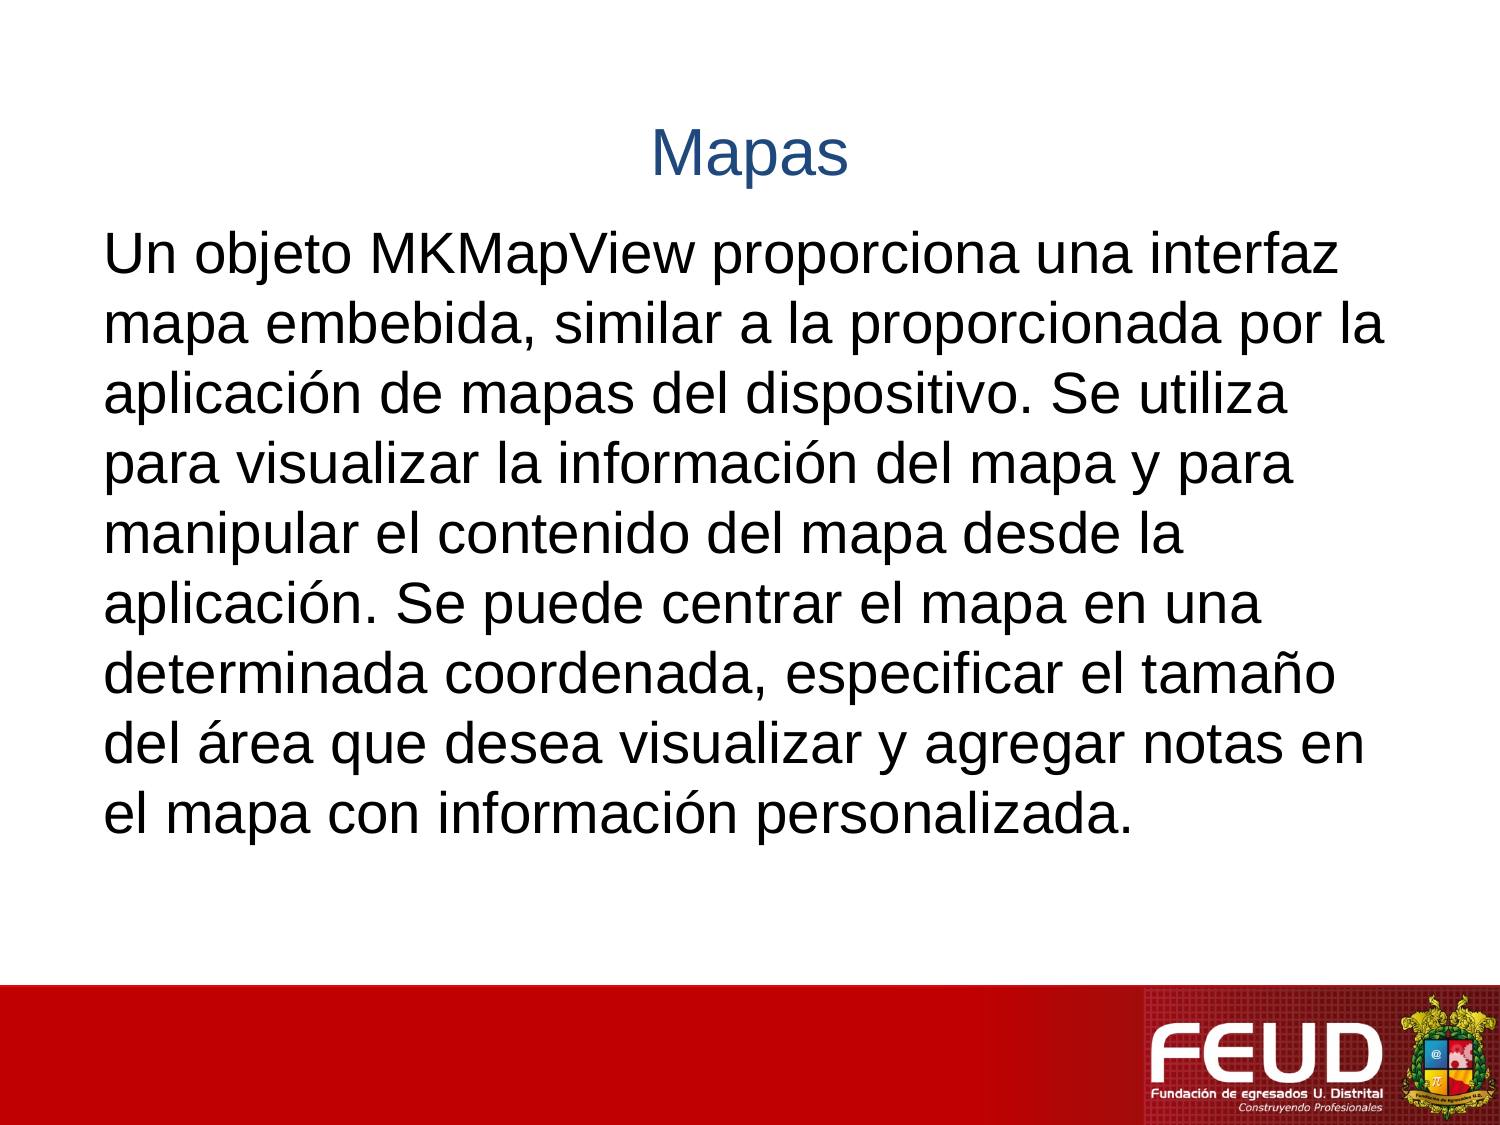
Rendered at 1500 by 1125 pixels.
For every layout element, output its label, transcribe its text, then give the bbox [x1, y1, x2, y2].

picture [0, 985, 1500, 1125]
list Un objeto MKMapView proporciona una interfaz mapa embebida, similar a la proporcionada por la aplicación de mapas del dispositivo. Se utiliza para visualizar la información del mapa y para manipular el contenido del mapa desde la aplicación. Se puede centrar el mapa en una determinada coordenada, especificar el tamaño del área que desea visualizar y agregar notas en el mapa con información personalizada. [88, 207, 1424, 894]
title Mapas [100, 77, 1400, 207]
